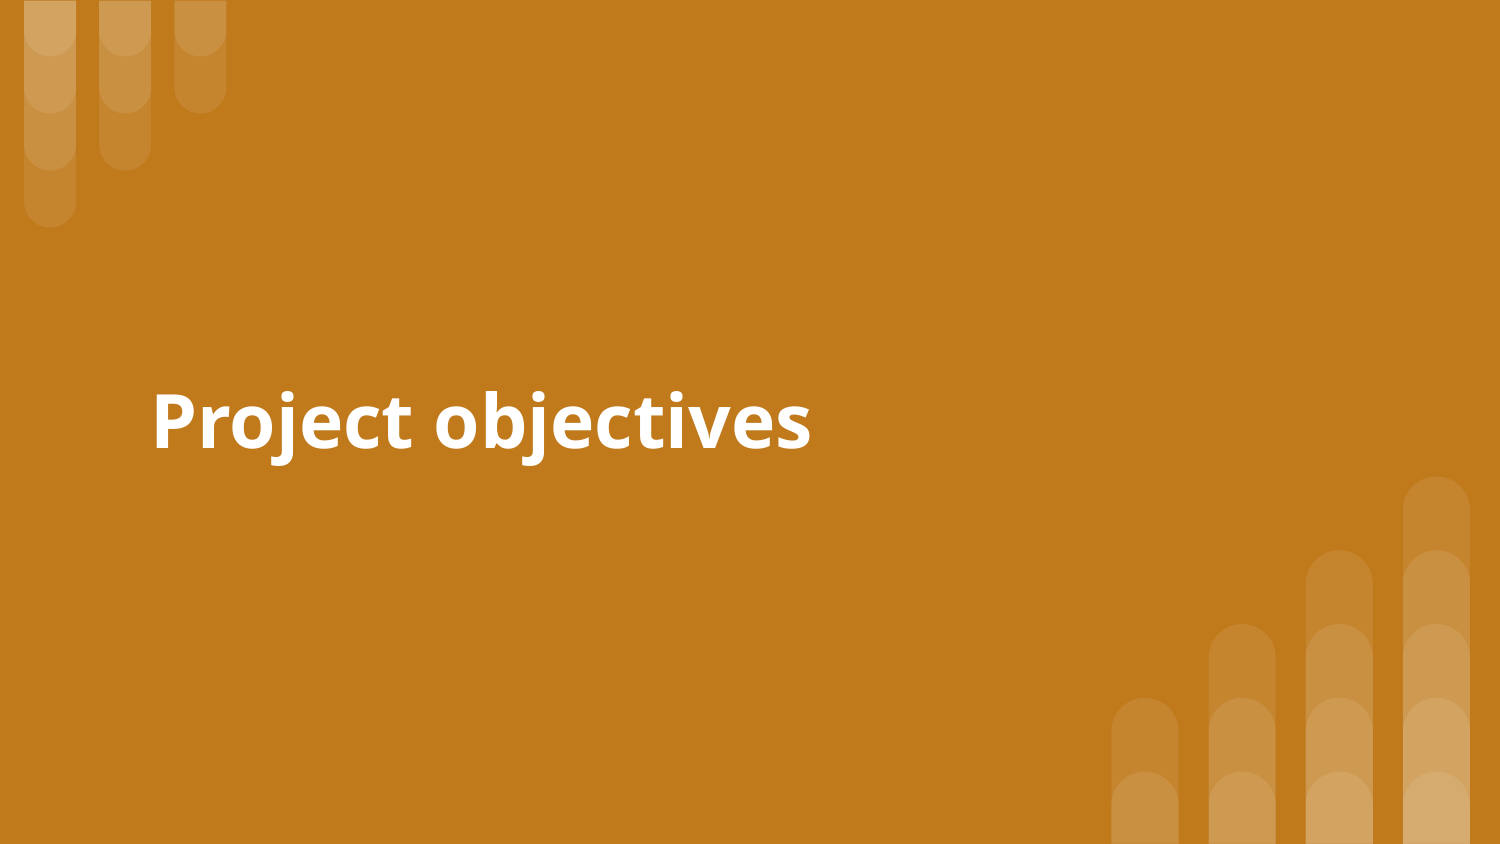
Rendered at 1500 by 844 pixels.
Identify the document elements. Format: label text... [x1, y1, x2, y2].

title Project objectives [135, 264, 1097, 572]
